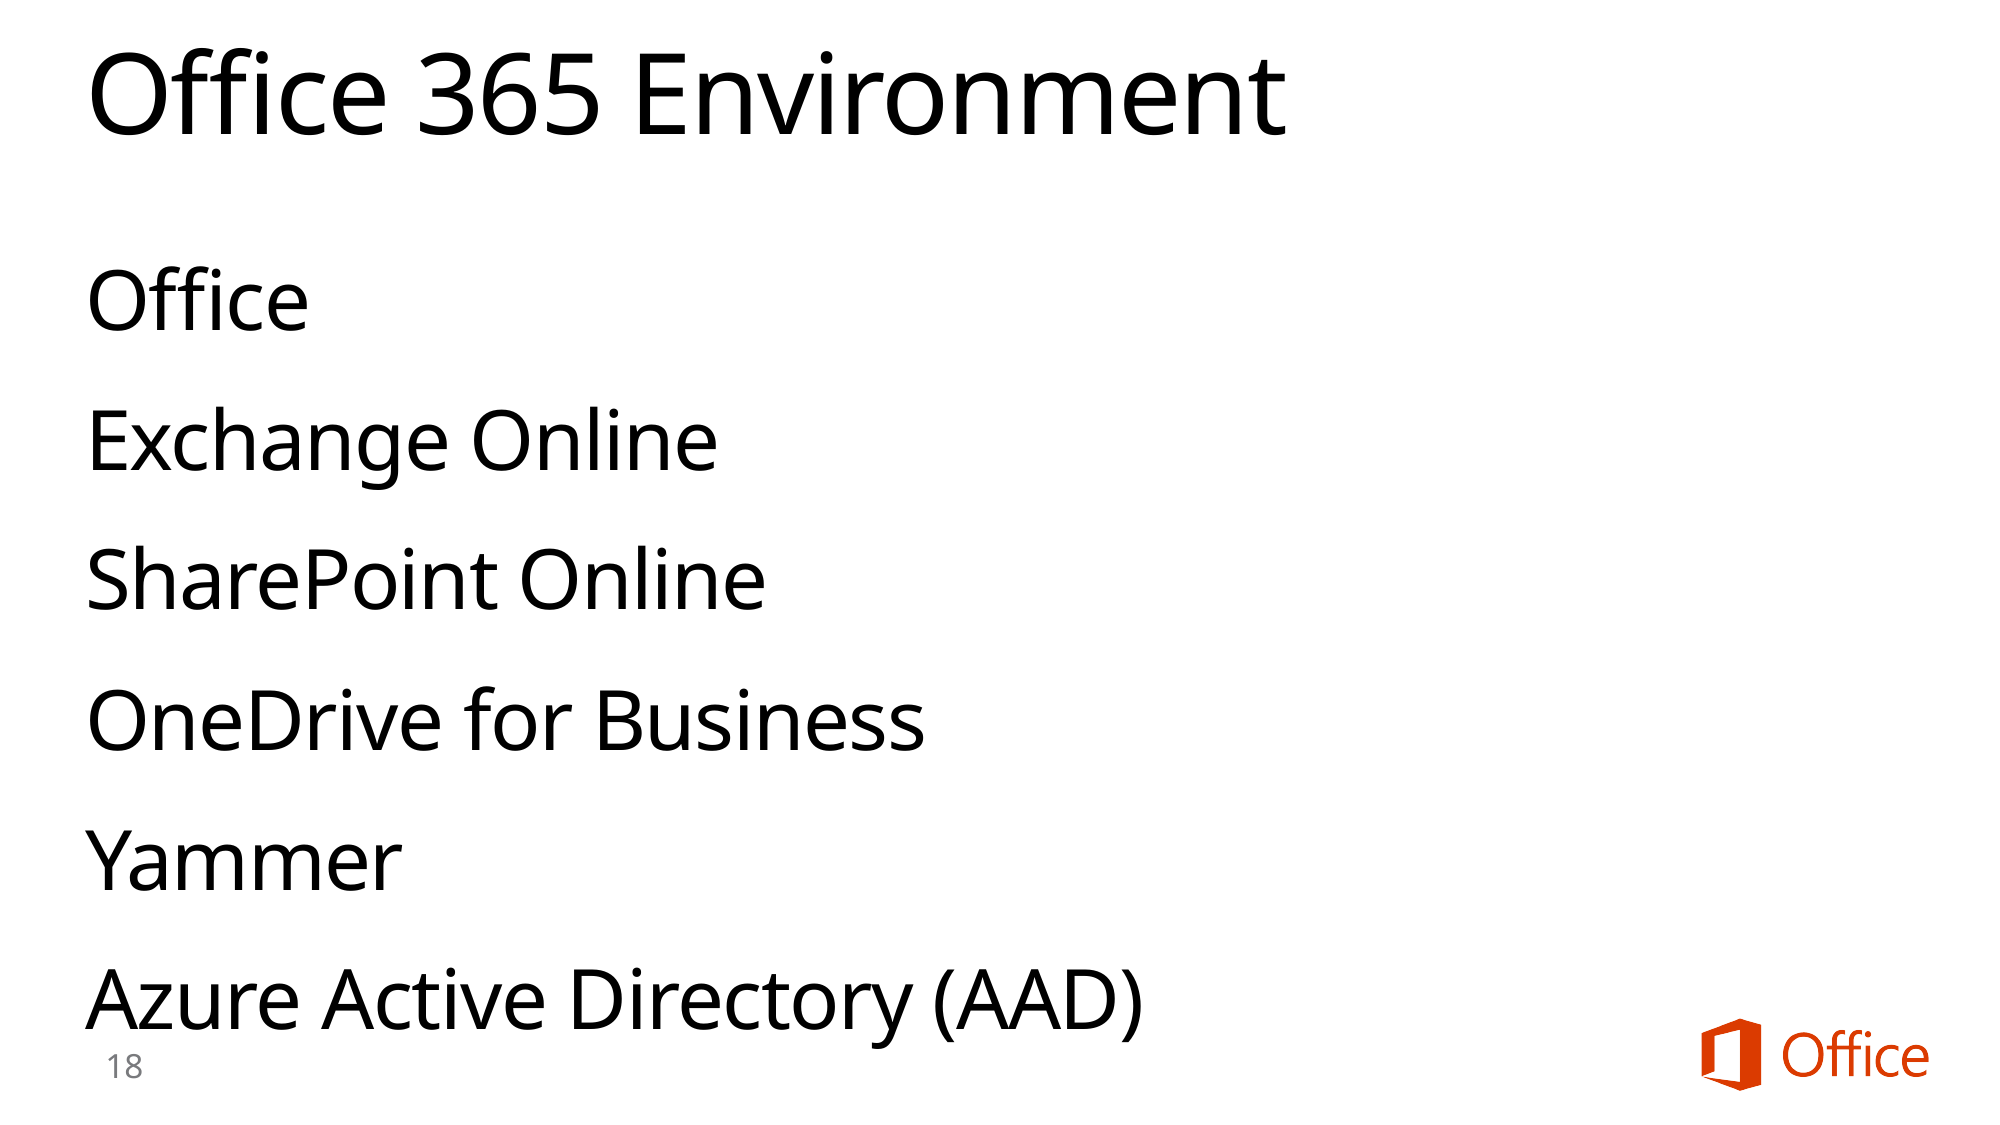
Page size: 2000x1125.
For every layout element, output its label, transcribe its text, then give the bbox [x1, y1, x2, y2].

picture [1670, 987, 1960, 1122]
slide_number 18 [85, 1049, 178, 1086]
list Office Exchange Online SharePoint Online OneDrive for Business Yammer Azure Active Directory (AAD) [85, 258, 1914, 1050]
title Office 365 Environment [85, 37, 1914, 161]
